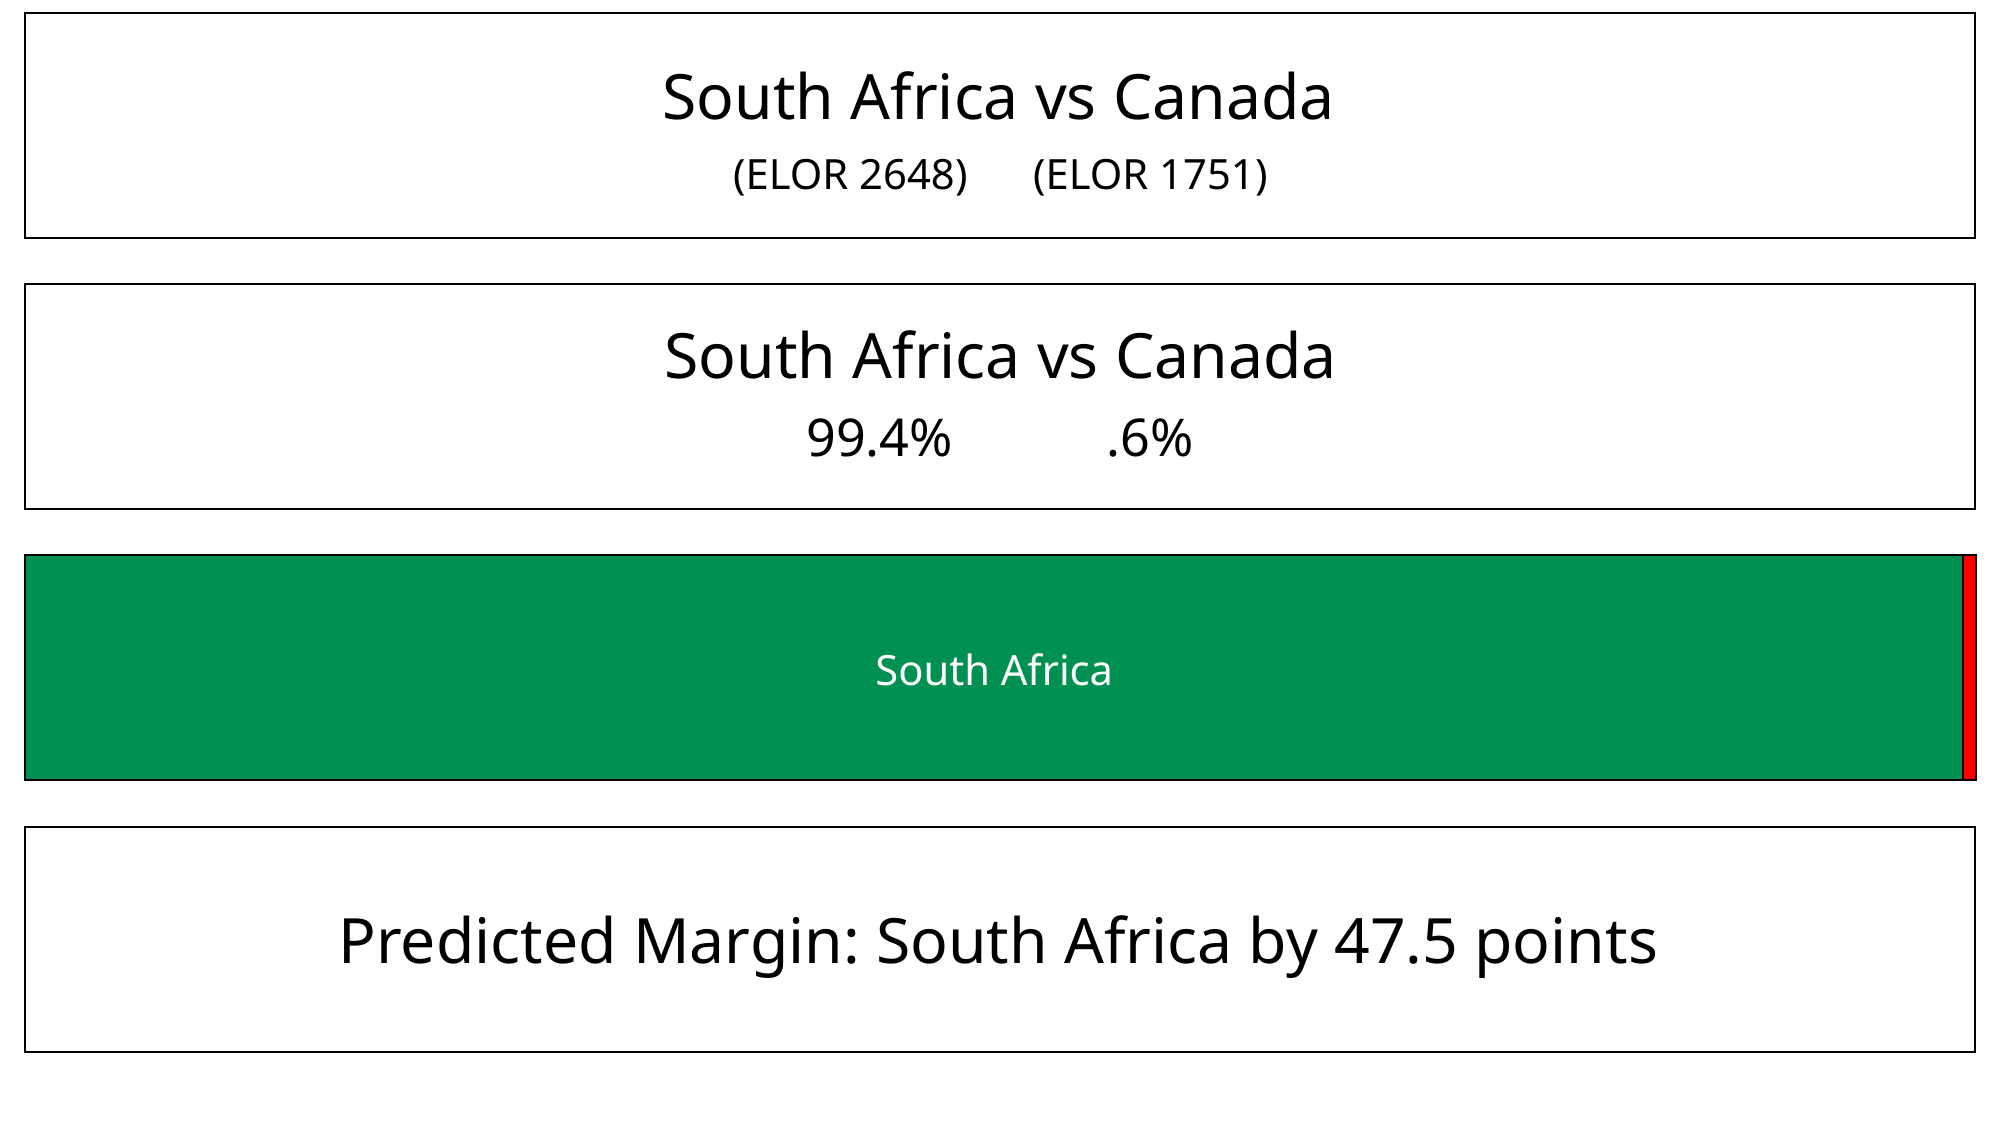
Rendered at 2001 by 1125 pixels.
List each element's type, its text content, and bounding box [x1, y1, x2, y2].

text_box [24, 826, 1976, 1053]
text_box [1962, 554, 1977, 781]
text_box 99.4% .6% [25, 397, 1975, 475]
text_box South Africa vs Canada [25, 308, 1976, 399]
text_box [24, 283, 1976, 510]
text_box [24, 554, 1962, 781]
text_box South Africa [25, 636, 1963, 702]
text_box [24, 206, 1976, 239]
text_box South Africa vs Canada [24, 49, 1974, 140]
text_box [24, 12, 1976, 140]
text_box (ELOR 2648) (ELOR 1751) [24, 140, 1976, 206]
